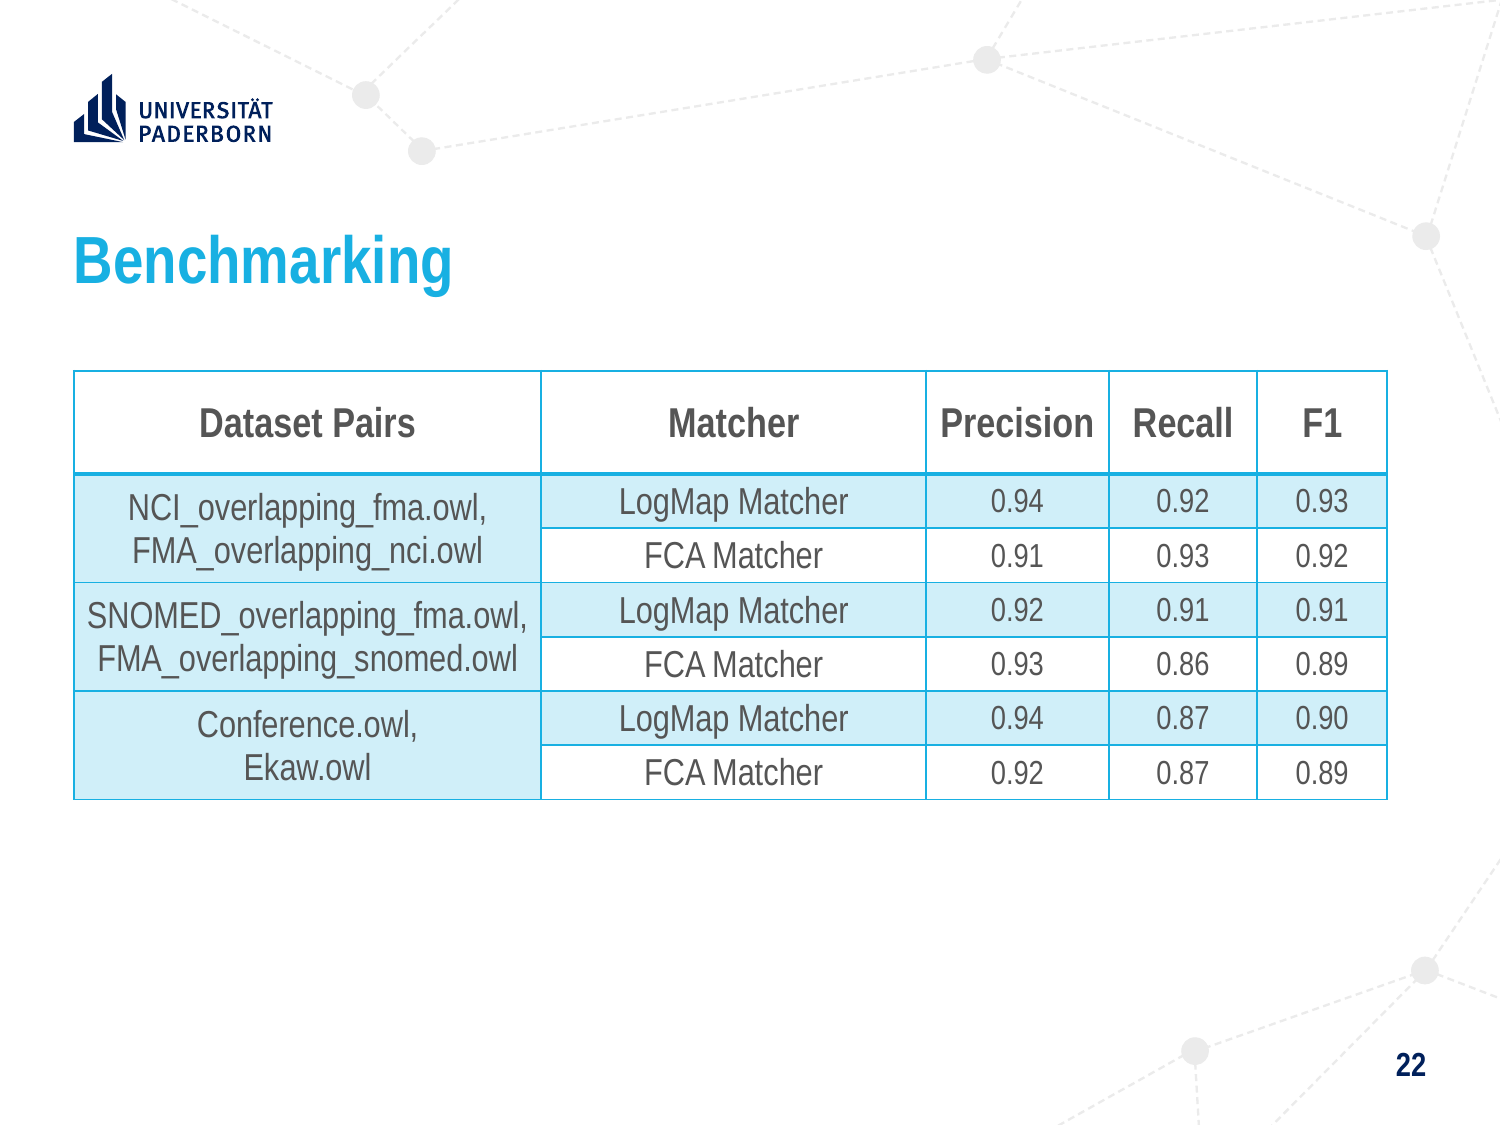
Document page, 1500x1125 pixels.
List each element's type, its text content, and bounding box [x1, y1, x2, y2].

table_header Recall [1110, 372, 1256, 472]
table_cell SNOMED_overlapping_fma.owl, FMA_overlapping_snomed.owl [75, 583, 540, 690]
table_header Matcher [542, 372, 925, 472]
table_cell LogMap Matcher [542, 692, 925, 744]
table_cell 0.93 [927, 638, 1108, 690]
table_cell 0.93 [1110, 529, 1256, 582]
table_cell 0.92 [927, 746, 1108, 799]
table_header Precision [927, 372, 1108, 472]
table_cell 0.89 [1258, 746, 1386, 799]
table_cell FCA Matcher [542, 638, 925, 690]
table_cell 0.87 [1110, 692, 1256, 744]
table_cell 0.93 [1258, 476, 1386, 527]
table_cell 0.87 [1110, 746, 1256, 799]
table_header F1 [1258, 372, 1386, 472]
table_cell 0.91 [1110, 583, 1256, 636]
table_cell 0.94 [927, 476, 1108, 527]
table_cell 0.90 [1258, 692, 1386, 744]
table_cell 0.86 [1110, 638, 1256, 690]
table_cell LogMap Matcher [542, 476, 925, 527]
table_header Dataset Pairs [75, 372, 540, 472]
table_cell 0.92 [1110, 476, 1256, 527]
table_cell LogMap Matcher [542, 583, 925, 636]
table_cell FCA Matcher [542, 746, 925, 799]
table_cell 0.89 [1258, 638, 1386, 690]
table_cell 0.94 [927, 692, 1108, 744]
title Benchmarking [73, 224, 1427, 317]
table_cell 0.91 [927, 529, 1108, 582]
table_cell 0.92 [1258, 529, 1386, 582]
table_cell NCI_overlapping_fma.owl, FMA_overlapping_nci.owl [75, 476, 540, 582]
table_cell 0.91 [1258, 583, 1386, 636]
table_cell 0.92 [927, 583, 1108, 636]
table_cell Conference.owl, Ekaw.owl [75, 692, 540, 799]
table_cell FCA Matcher [542, 529, 925, 582]
slide_number 22 [1308, 1042, 1427, 1091]
